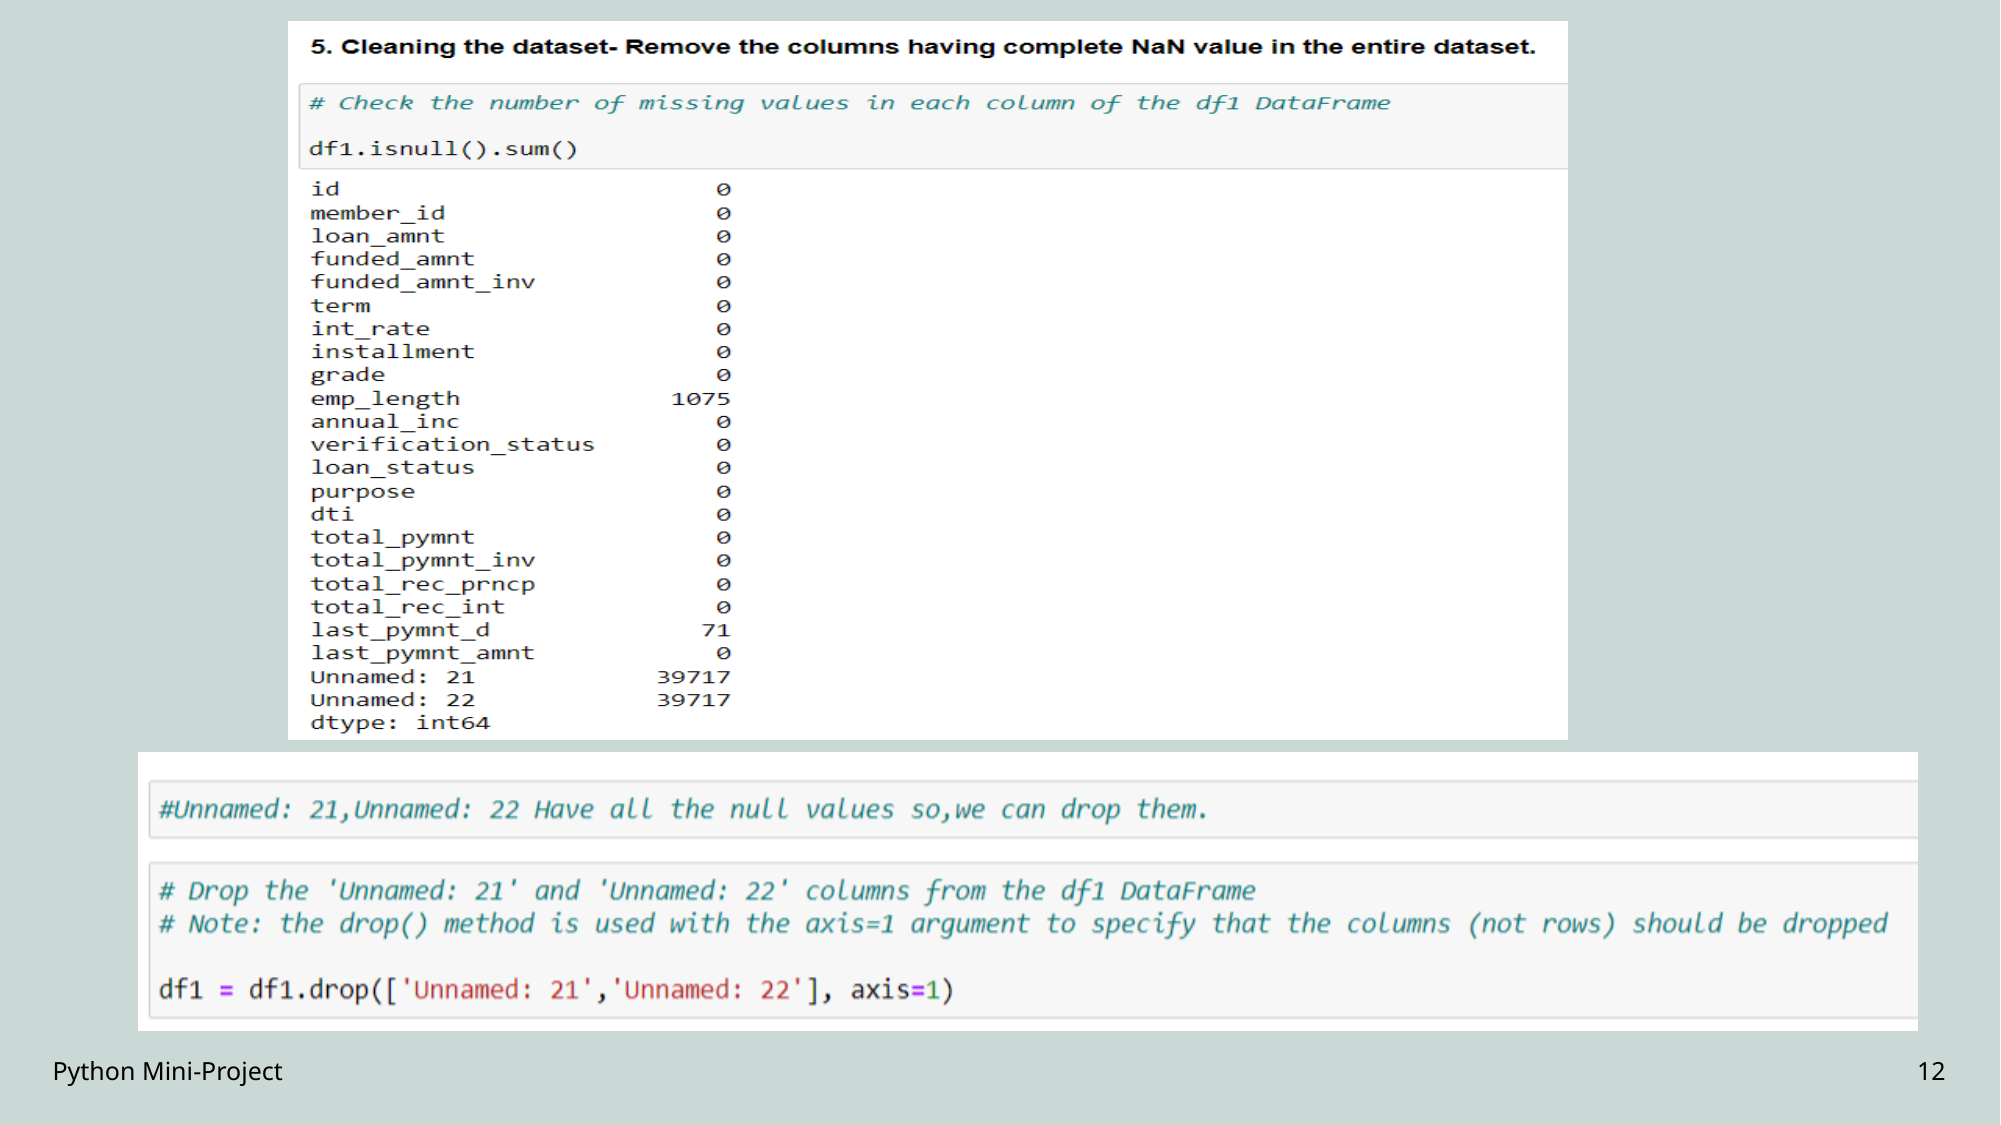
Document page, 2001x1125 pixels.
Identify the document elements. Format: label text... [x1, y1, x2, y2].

picture [288, 21, 1568, 741]
slide_number 12 [1510, 1042, 1961, 1103]
footer Python Mini-Project [37, 1042, 713, 1103]
picture [138, 752, 1918, 1031]
